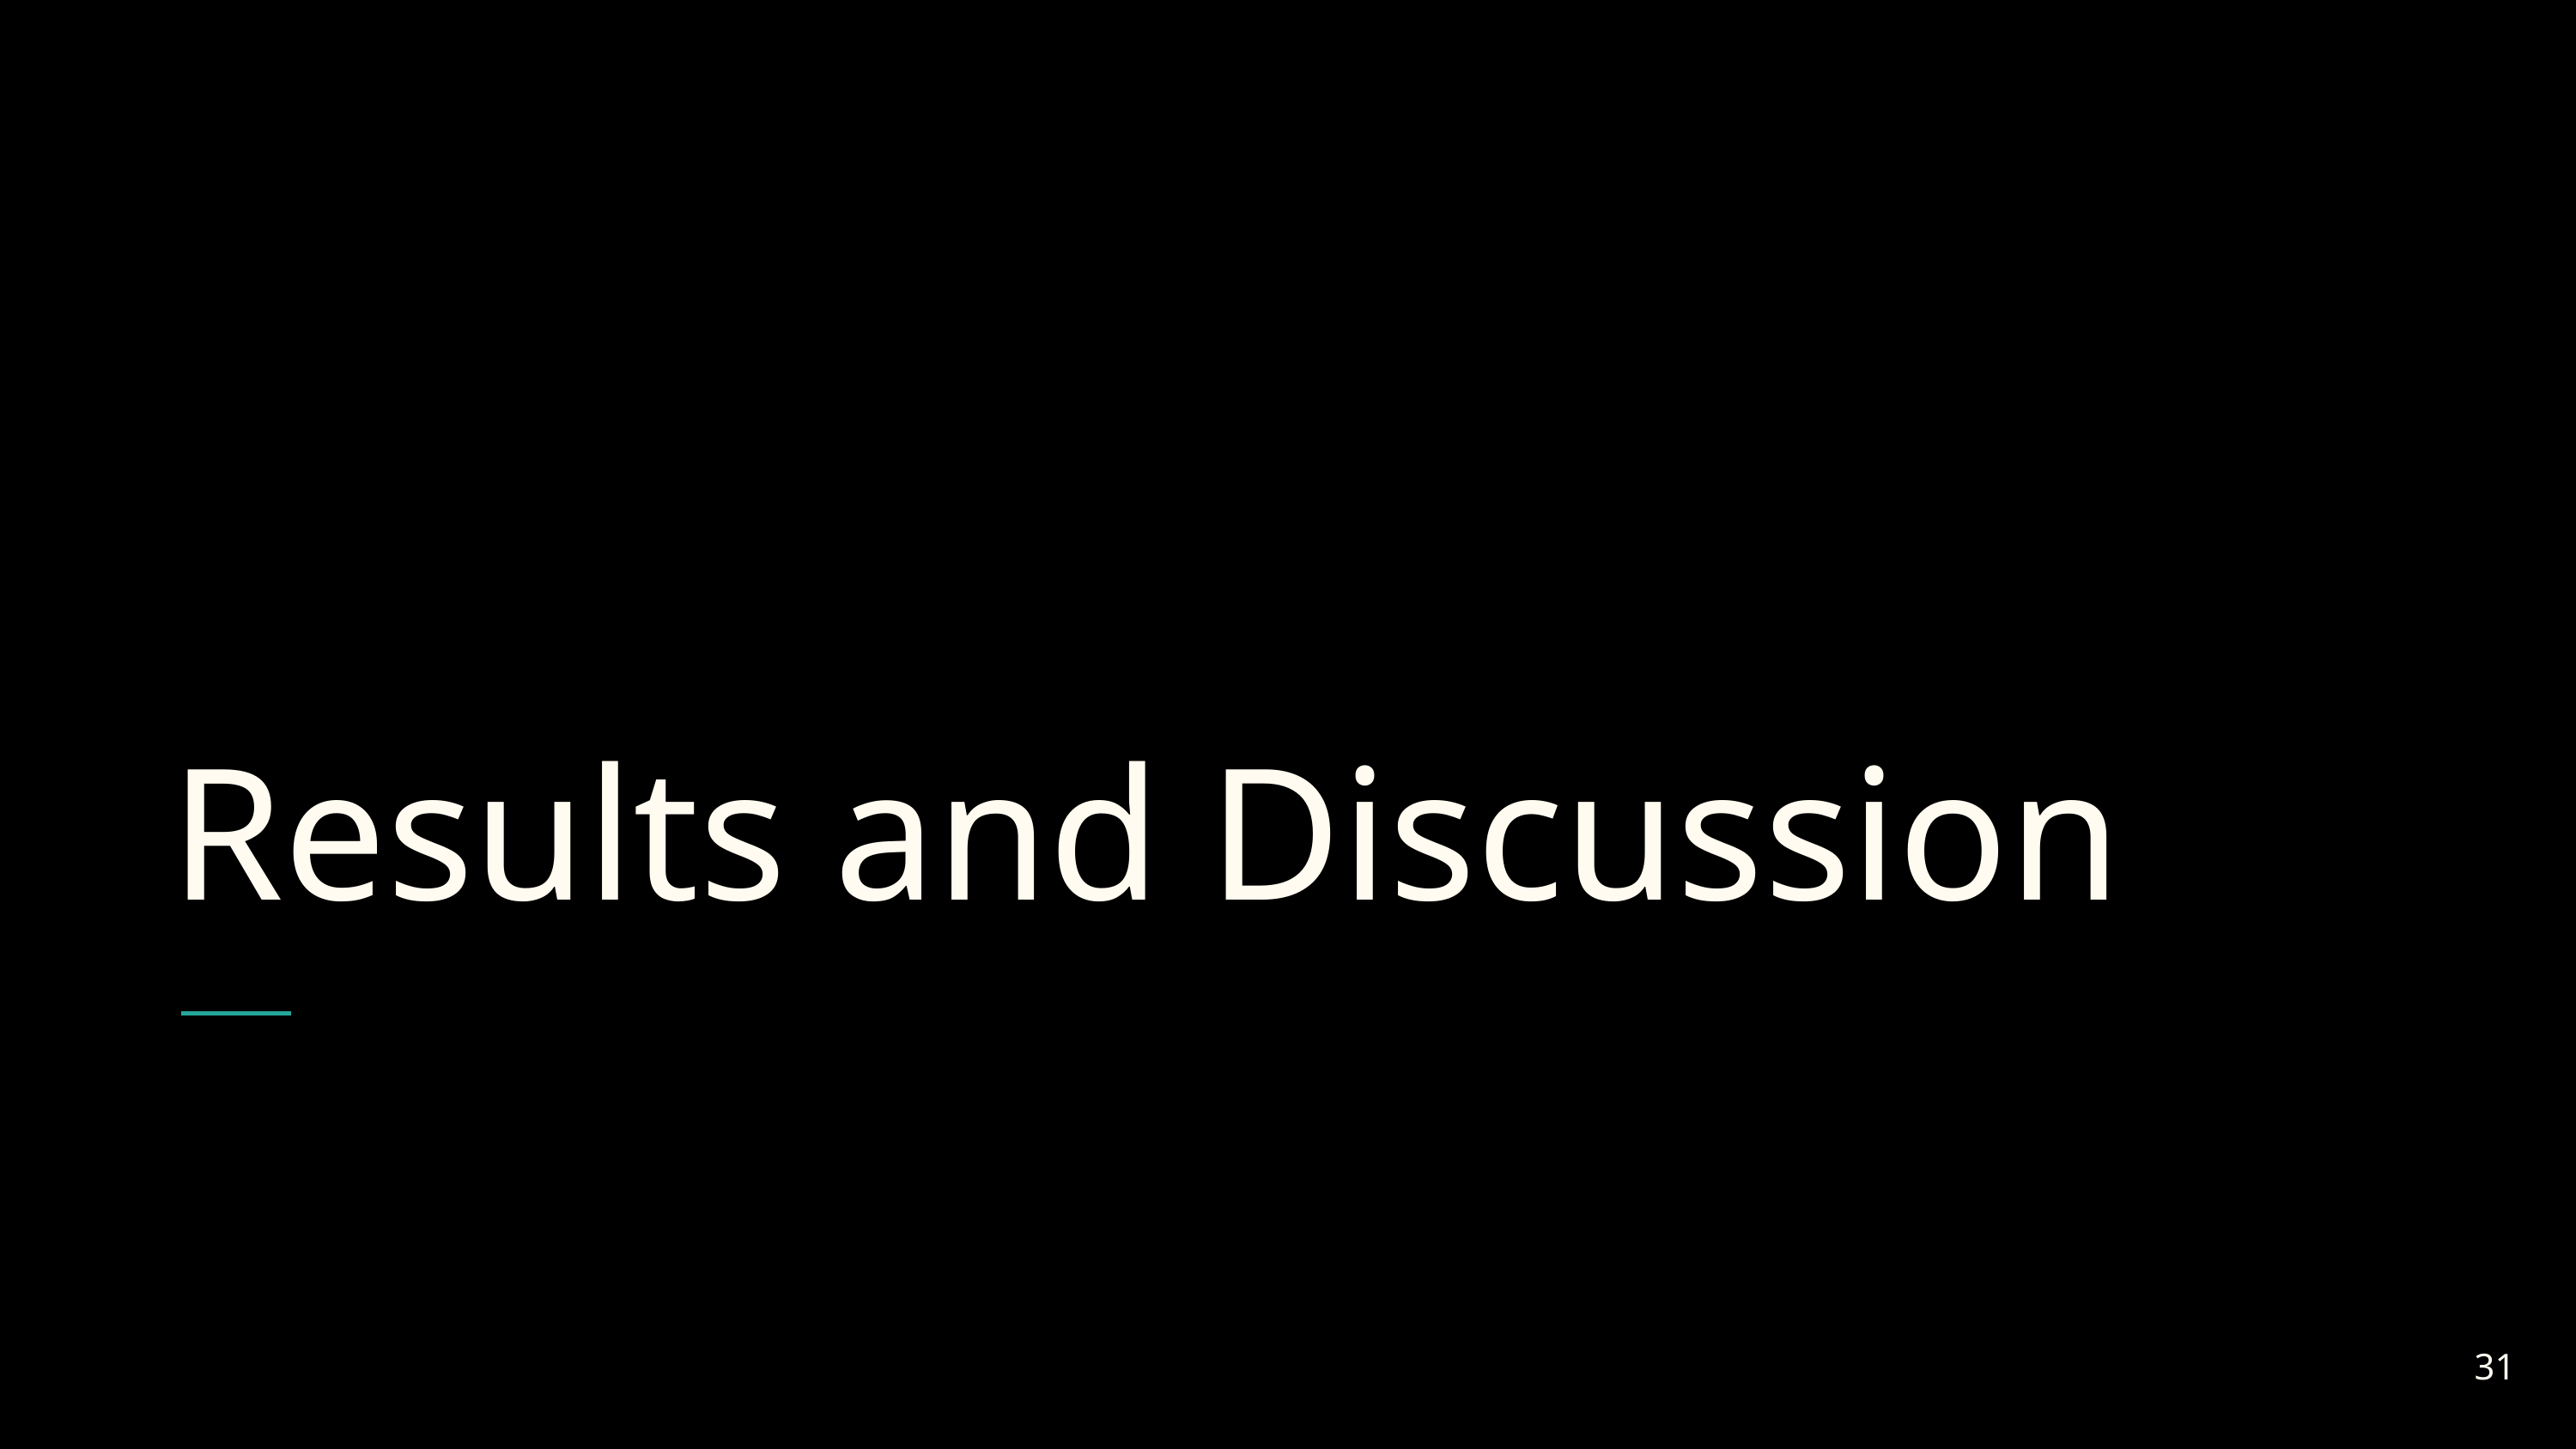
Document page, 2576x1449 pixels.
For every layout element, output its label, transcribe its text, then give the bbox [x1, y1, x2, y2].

slide_number ‹#› [2386, 1313, 2542, 1425]
title Results and Discussion [144, 533, 2432, 962]
